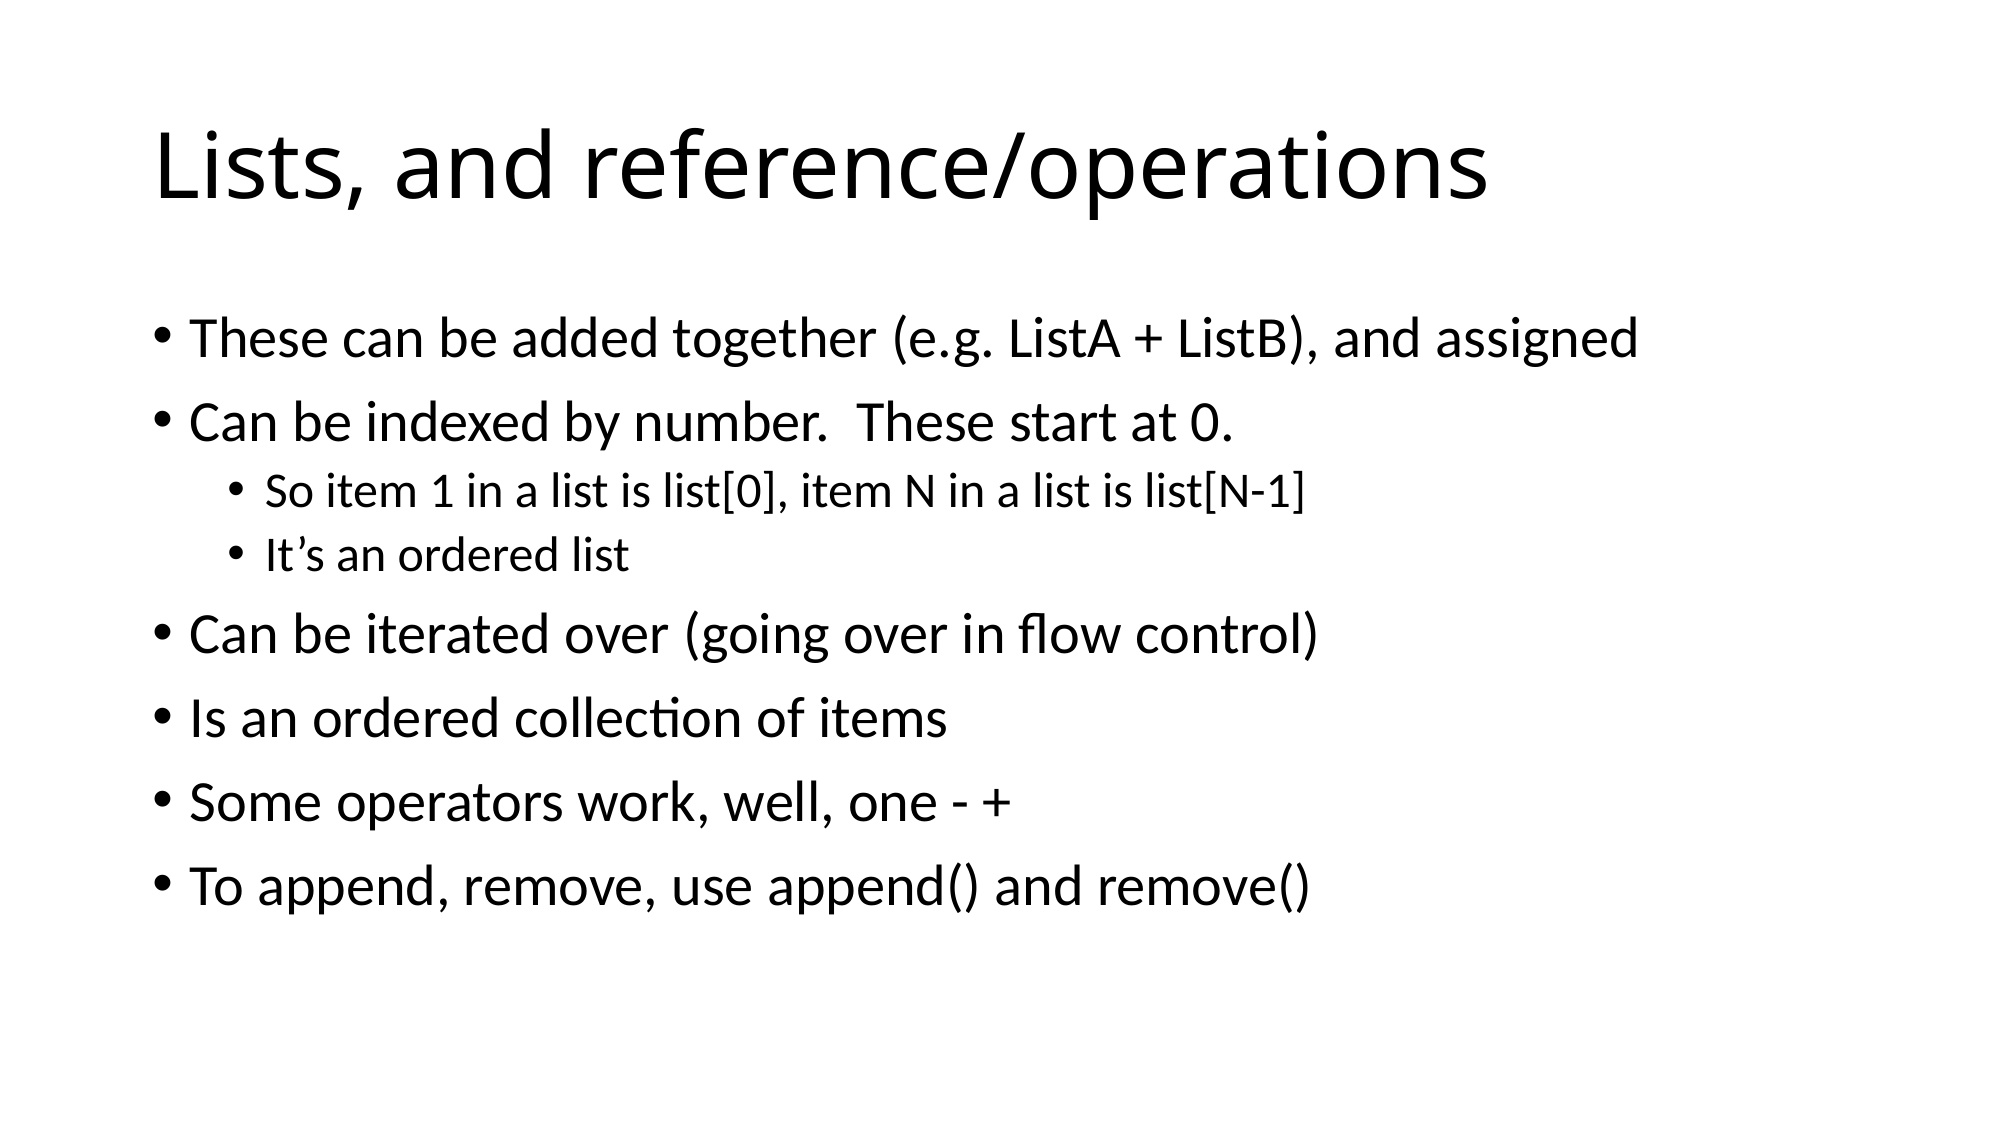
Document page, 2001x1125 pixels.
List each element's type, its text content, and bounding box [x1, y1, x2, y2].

title Lists, and reference/operations [137, 59, 1863, 278]
list These can be added together (e.g. ListA + ListB), and assigned Can be indexed by number. These start at 0. So item 1 in a list is list[0], item N in a list is list[N-1] It’s an ordered list Can be iterated over (going over in flow control) Is an ordered collection of items Some operators work, well, one - + To append, remove, use append() and remove() [137, 299, 1863, 1014]
